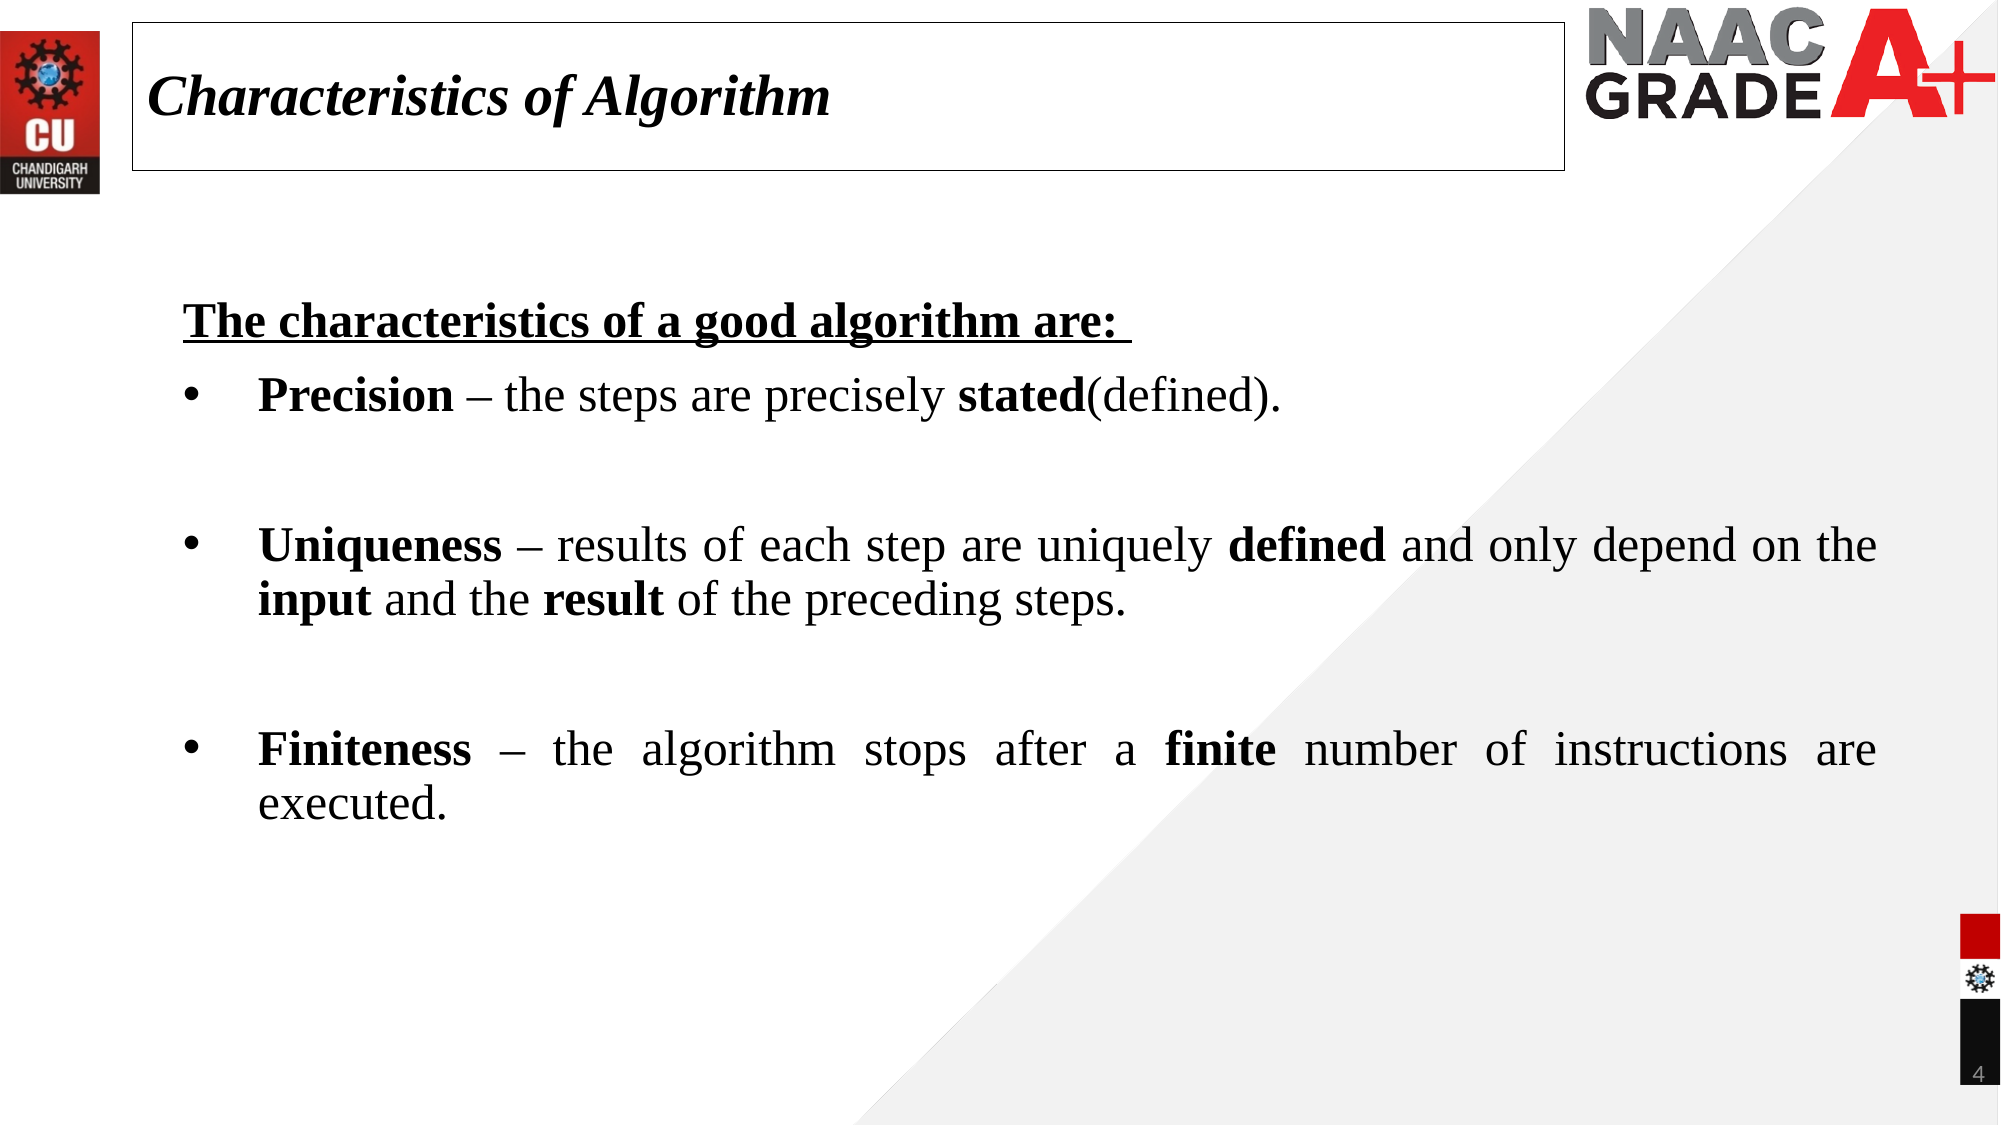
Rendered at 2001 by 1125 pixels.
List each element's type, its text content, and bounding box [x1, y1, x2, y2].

title Characteristics of Algorithm [132, 22, 1565, 171]
picture [0, 0, 2001, 1125]
slide_number 4 [1550, 1042, 2000, 1103]
list The characteristics of a good algorithm are: Precision – the steps are precisely stated(defined). Uniqueness – results of each step are uniquely defined and only depend on the input and the result of the preceding steps. Finiteness – the algorithm stops after a finite number of instructions are executed. [167, 205, 1893, 920]
